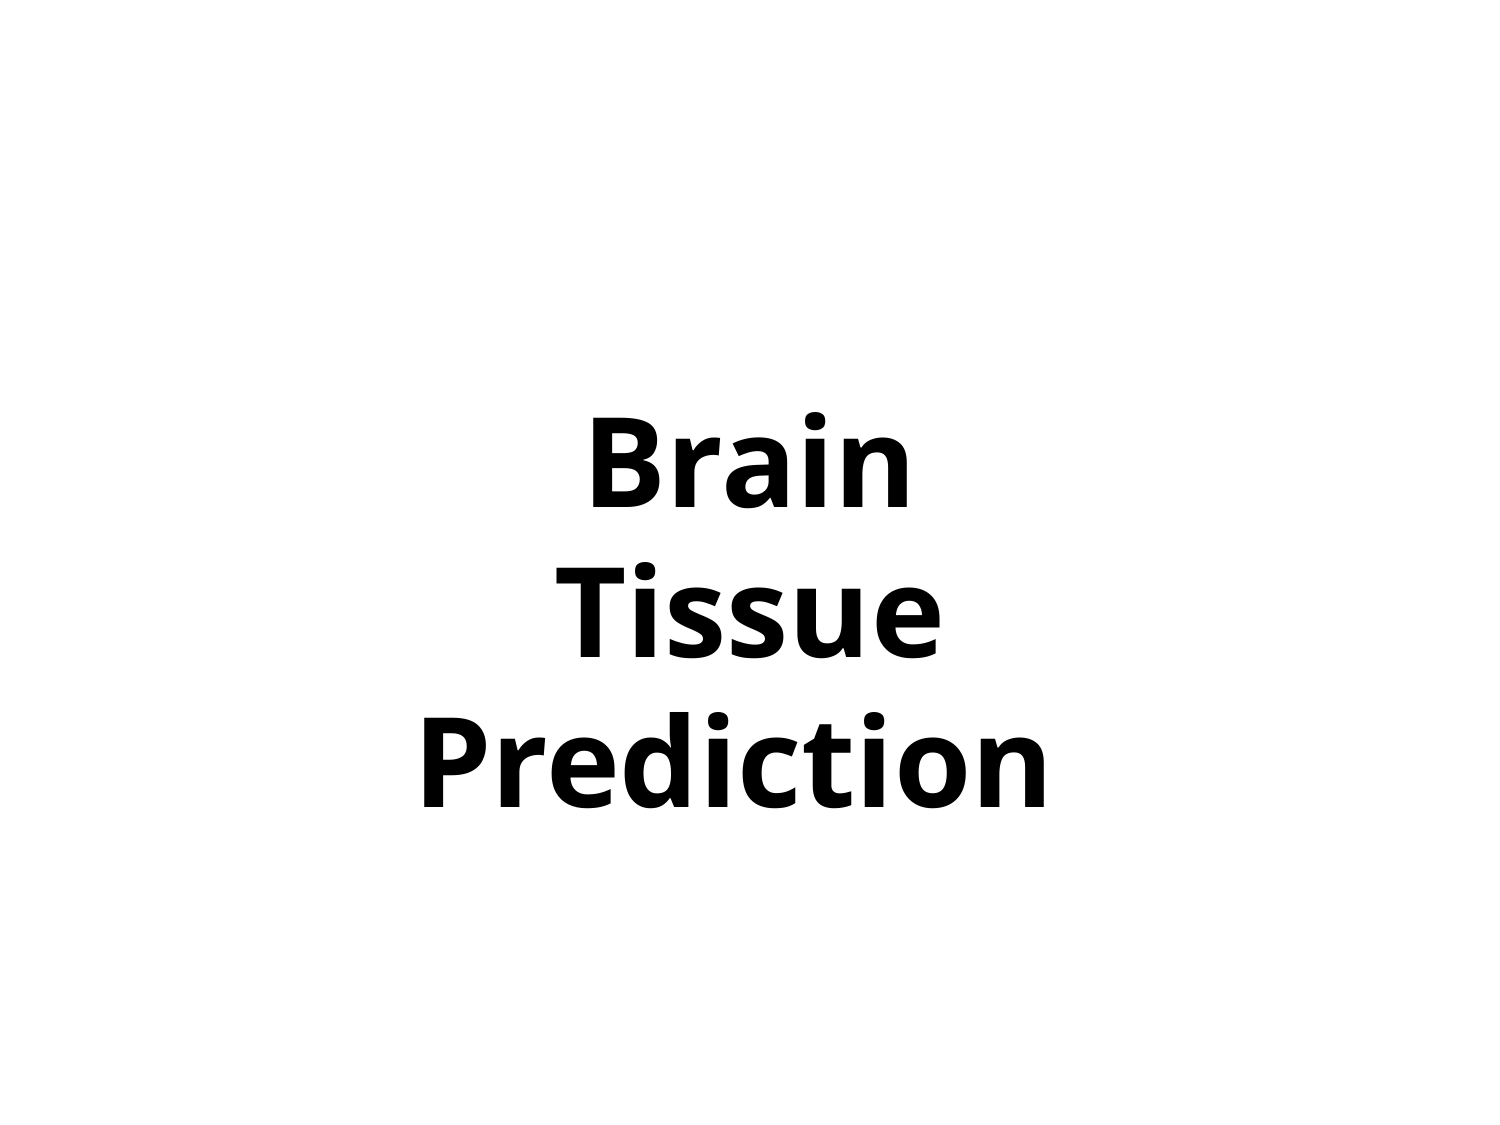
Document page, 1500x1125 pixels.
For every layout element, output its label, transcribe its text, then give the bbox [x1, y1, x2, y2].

text_box Brain Tissue Prediction [374, 374, 1125, 840]
